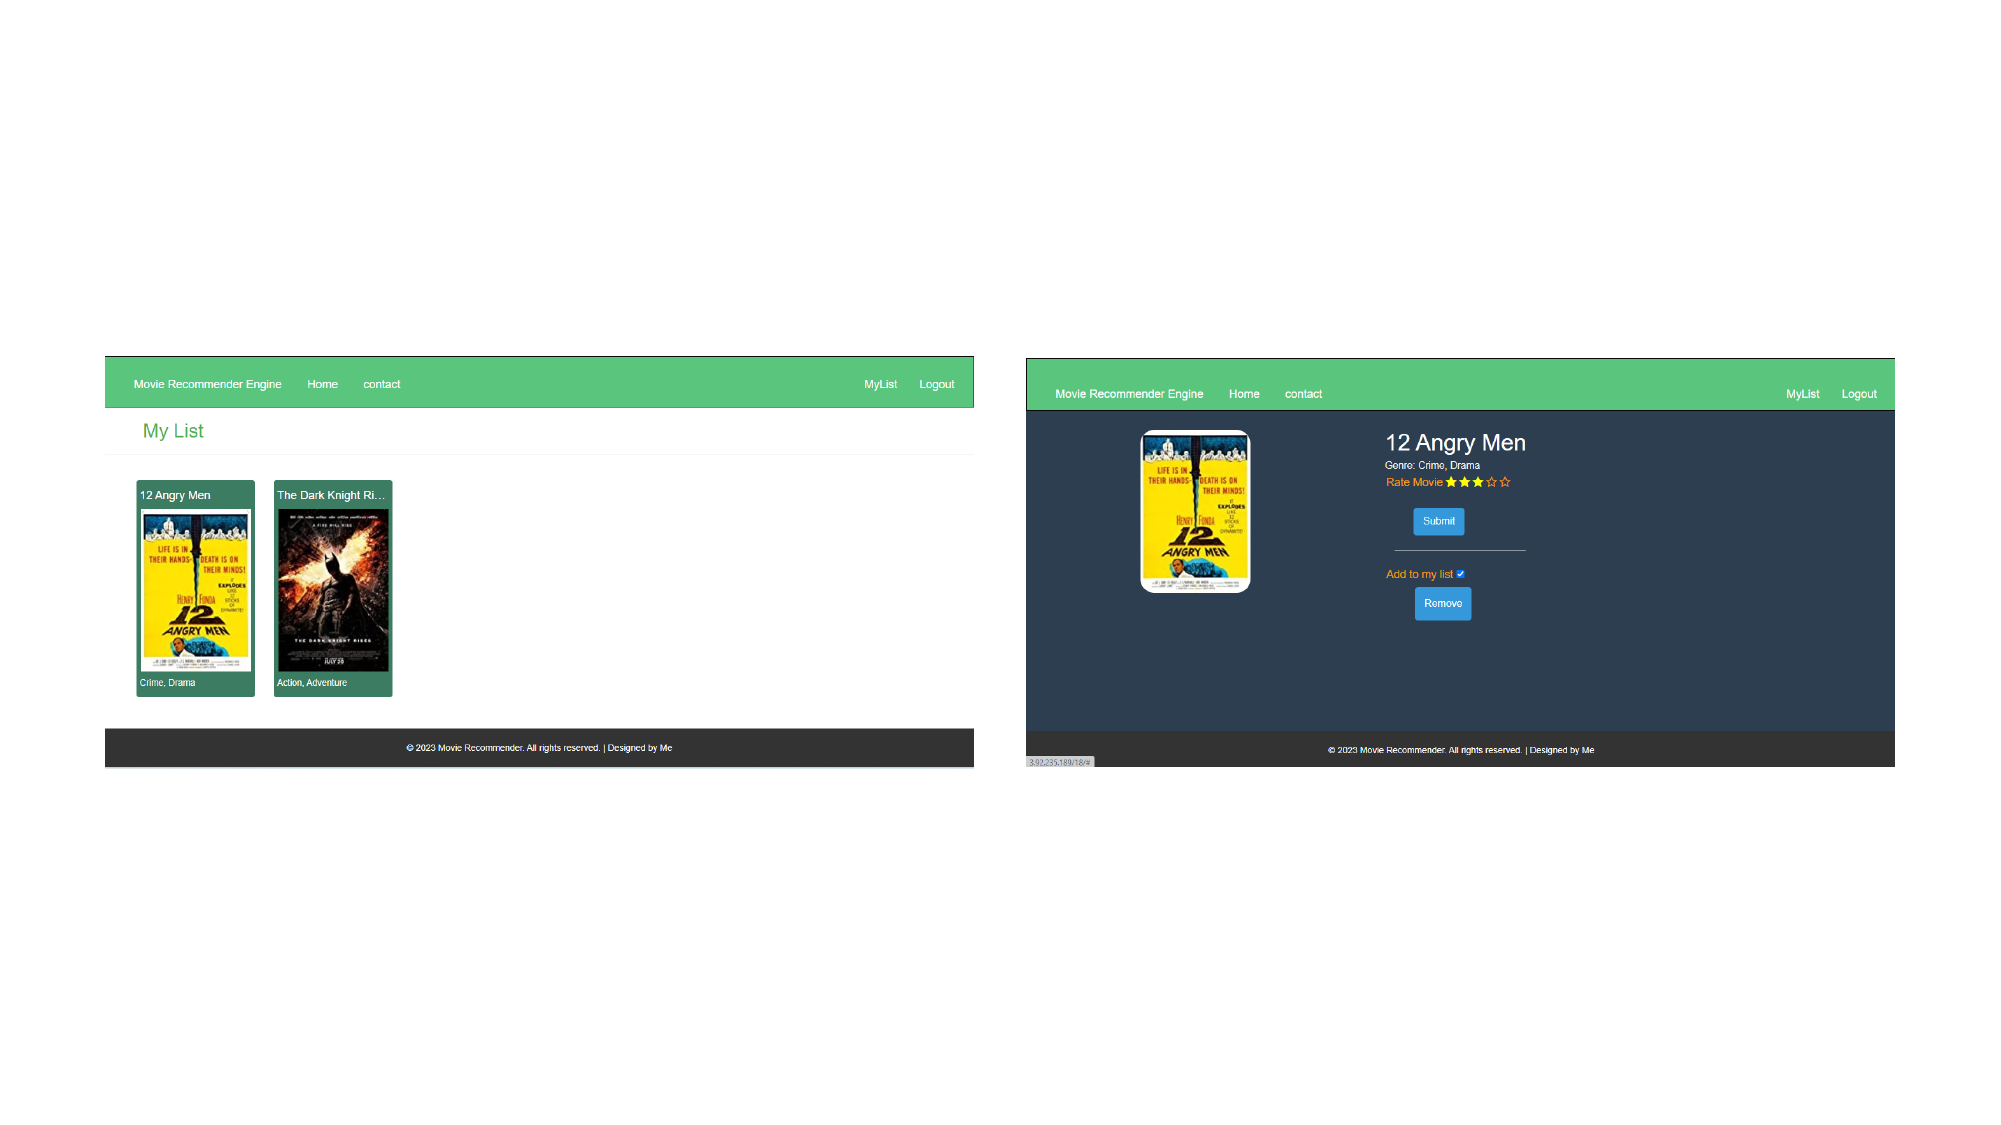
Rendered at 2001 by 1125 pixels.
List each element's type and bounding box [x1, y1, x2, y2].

picture [1026, 358, 1895, 767]
list [105, 356, 974, 769]
